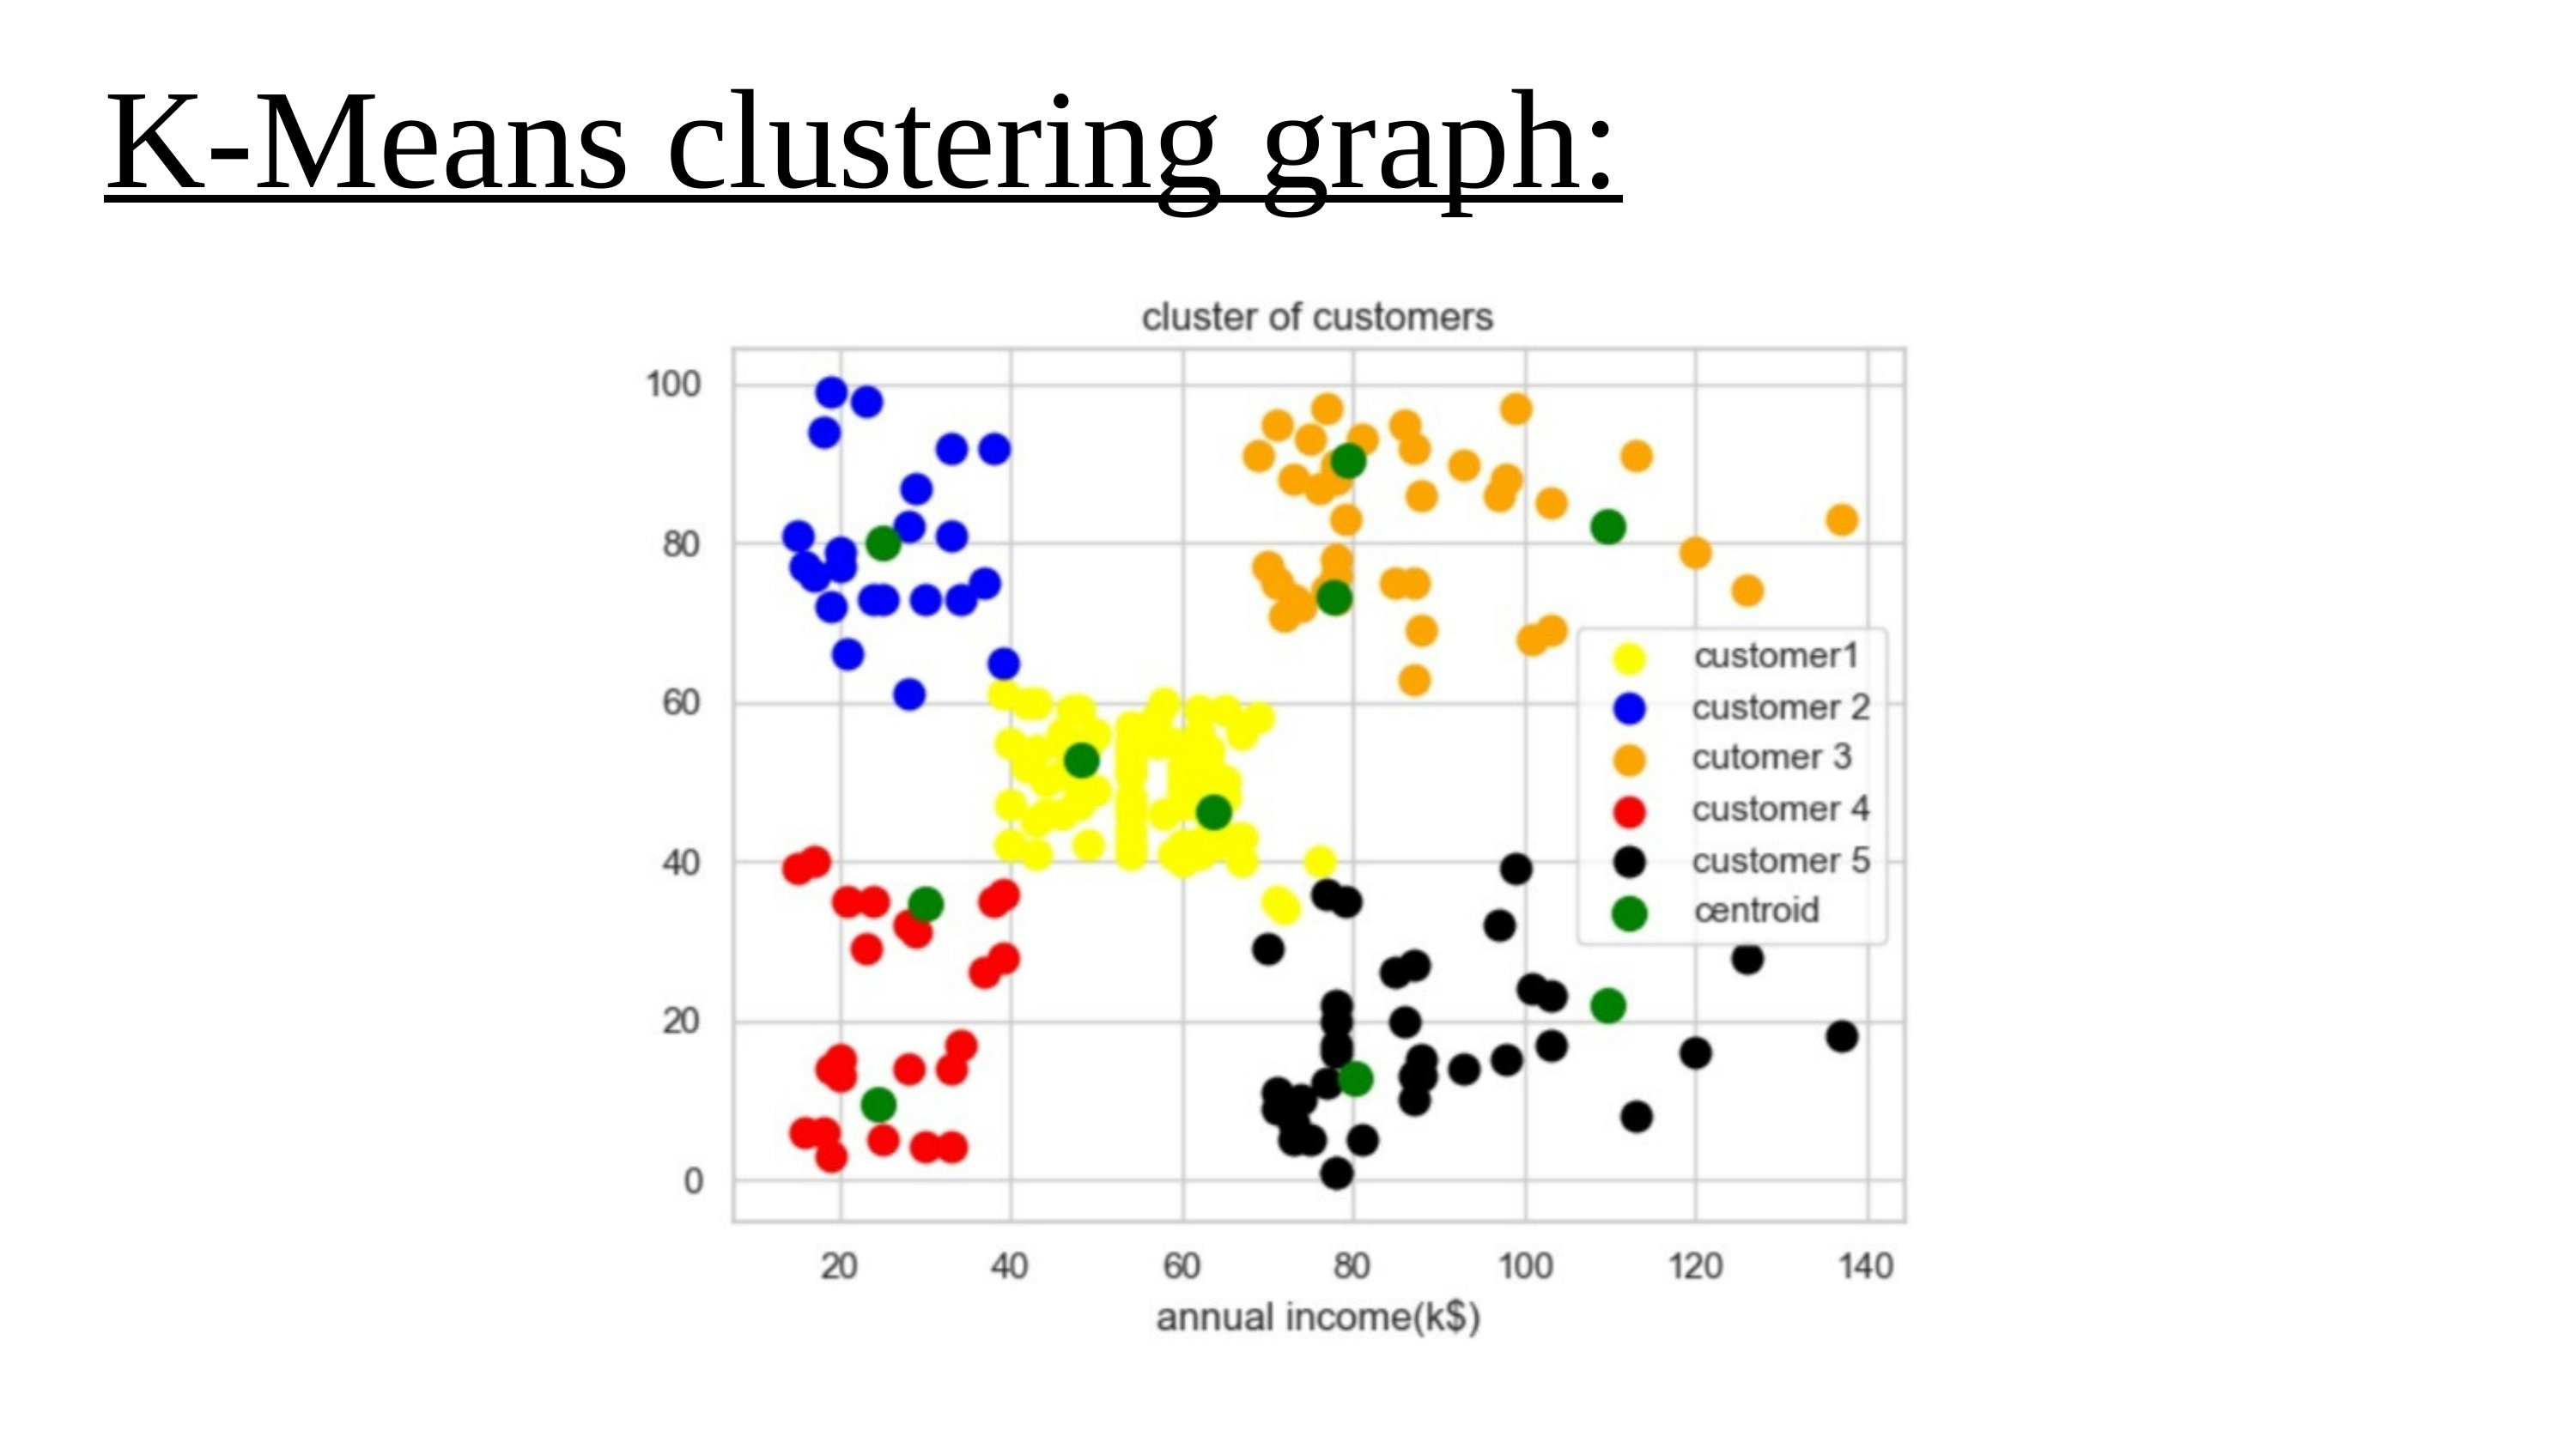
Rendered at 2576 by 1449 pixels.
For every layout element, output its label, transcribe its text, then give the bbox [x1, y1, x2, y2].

text_box [609, 273, 1967, 1424]
text_box K-Means clustering graph: [56, 17, 1672, 216]
